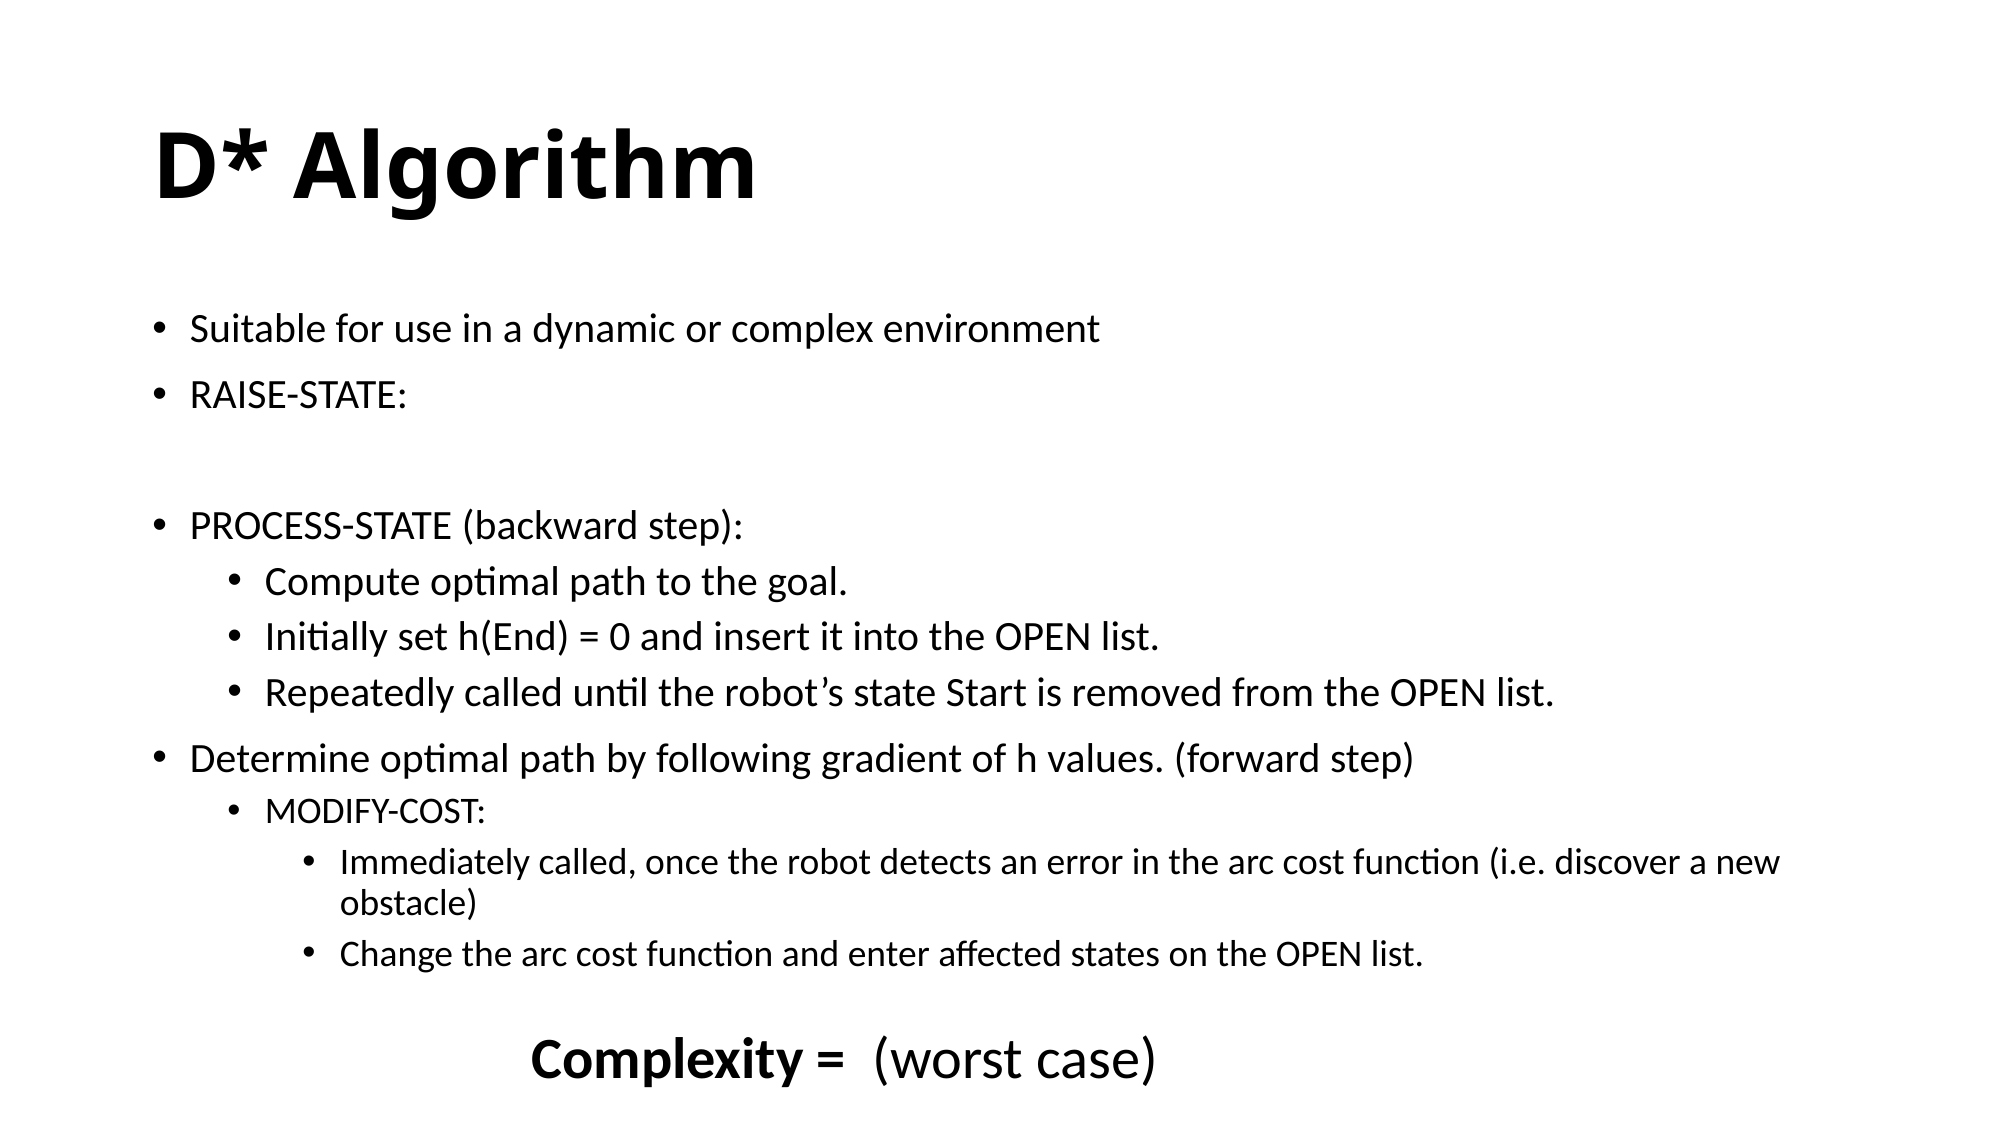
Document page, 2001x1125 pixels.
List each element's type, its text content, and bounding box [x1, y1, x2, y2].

title D* Algorithm [137, 59, 1863, 278]
list Suitable for use in a dynamic or complex environment RAISE-STATE: PROCESS-STATE (backward step): Compute optimal path to the goal. Initially set h(End) = 0 and insert it into the OPEN list. Repeatedly called until the robot’s state Start is removed from the OPEN list. Determine optimal path by following gradient of h values. (forward step) MODIFY-COST: Immediately called, once the robot detects an error in the arc cost function (i.e. discover a new obstacle) Change the arc cost function and enter affected states on the OPEN list. [137, 299, 1863, 1014]
